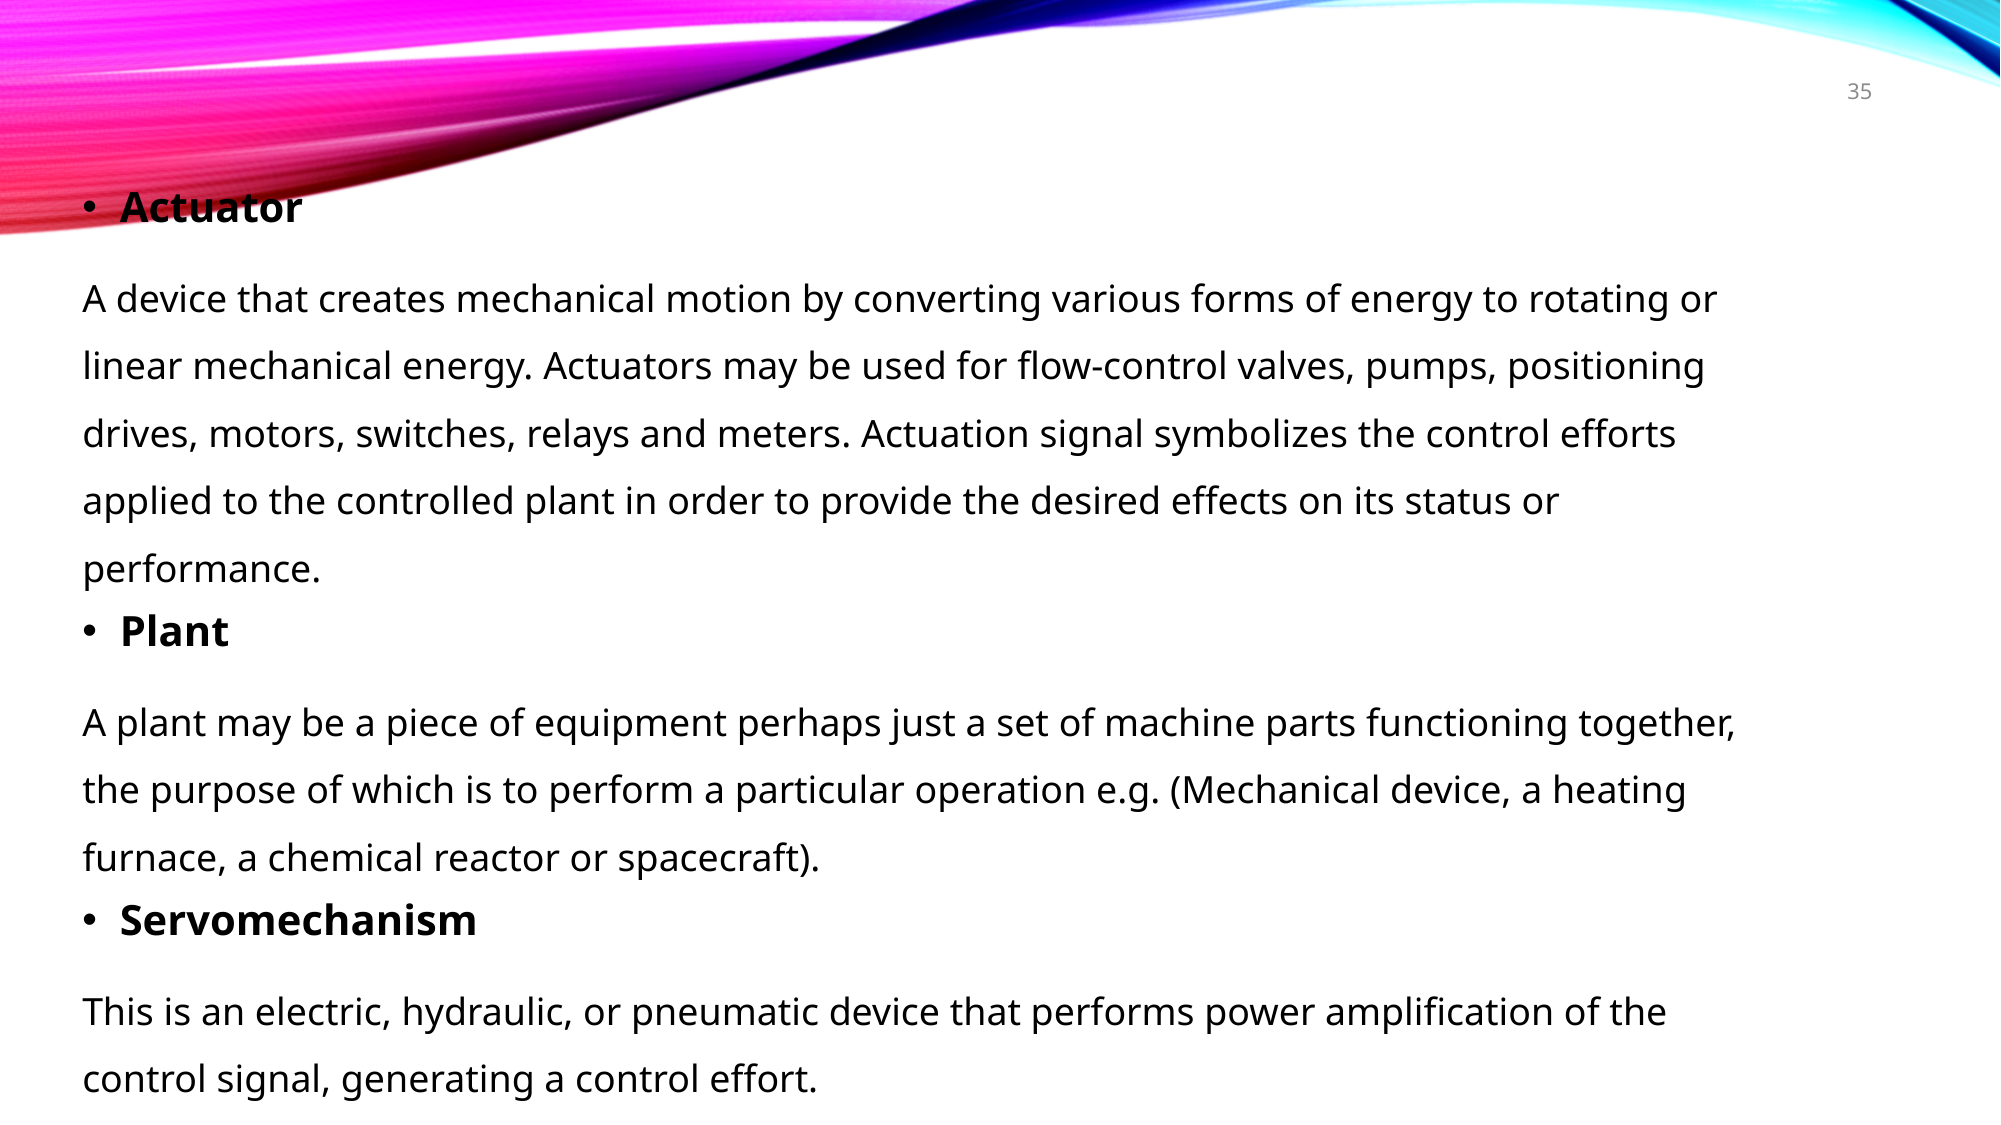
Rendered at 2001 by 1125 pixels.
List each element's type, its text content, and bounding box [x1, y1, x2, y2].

slide_number 35 [1437, 62, 1888, 123]
picture [1910, 0, 2000, 45]
picture [1890, 0, 2000, 75]
picture [0, 0, 2000, 237]
list Actuator A device that creates mechanical motion by converting various forms of energy to rotating or linear mechanical energy. Actuators may be used for flow-control valves, pumps, positioning drives, motors, switches, relays and meters. Actuation signal symbolizes the control efforts applied to the controlled plant in order to provide the desired effects on its status or performance. Plant A plant may be a piece of equipment perhaps just a set of machine parts functioning together, the purpose of which is to perform a particular operation e.g. (Mechanical device, a heating furnace, a chemical reactor or spacecraft). Servomechanism This is an electric, hydraulic, or pneumatic device that performs power amplification of the control signal, generating a control effort. [67, 178, 1793, 1125]
